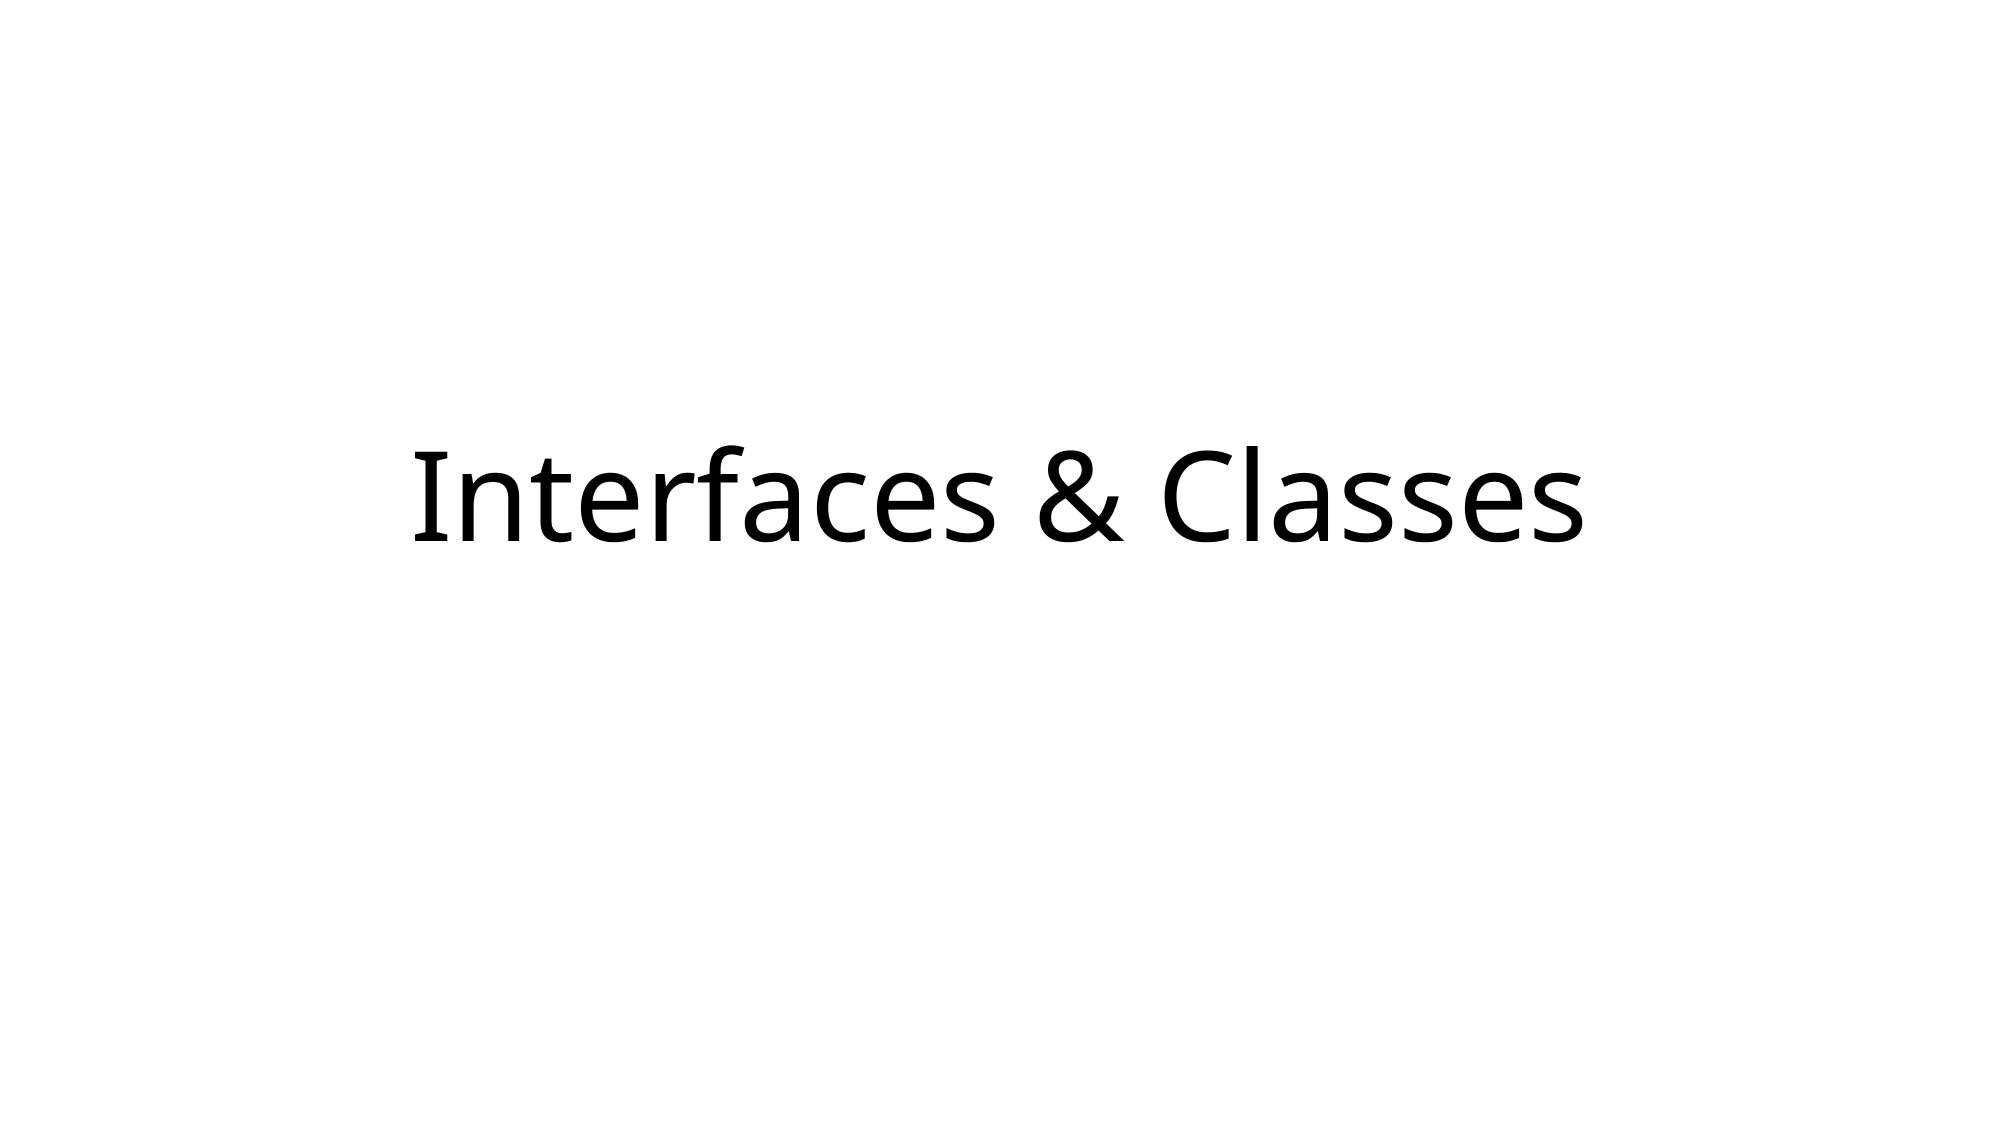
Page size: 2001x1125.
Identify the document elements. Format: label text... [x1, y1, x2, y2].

title Interfaces & Classes [249, 184, 1750, 576]
